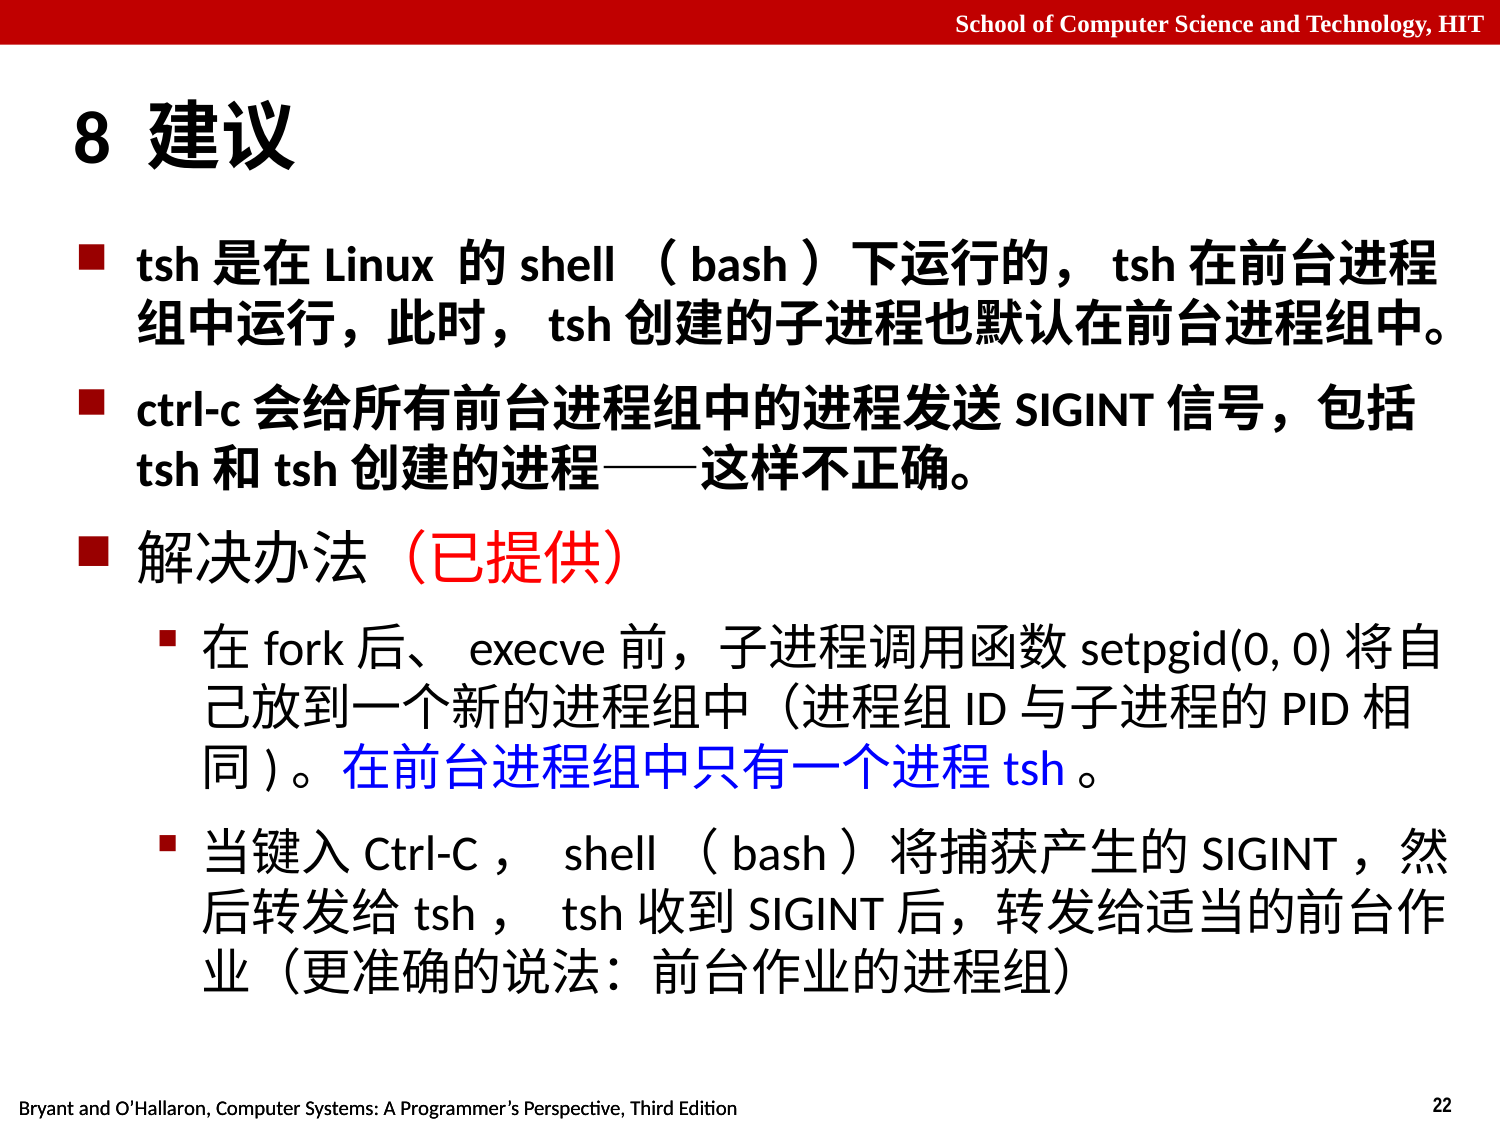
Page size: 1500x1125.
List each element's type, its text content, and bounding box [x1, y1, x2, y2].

list tsh是在Linux 的shell（bash）下运行的，tsh在前台进程组中运行，此时，tsh创建的子进程也默认在前台进程组中。 ctrl-c会给所有前台进程组中的进程发送SIGINT信号，包括tsh和tsh创建的进程——这样不正确。 解决办法（已提供） 在fork后、execve前，子进程调用函数setpgid(0, 0)将自己放到一个新的进程组中（进程组ID与子进程的PID相同)。在前台进程组中只有一个进程tsh。 当键入Ctrl-C， shell（bash）将捕获产生的SIGINT，然后转发给tsh， tsh收到SIGINT后，转发给适当的前台作业（更准确的说法：前台作业的进程组） [64, 223, 1476, 1040]
title 8 建议 [58, 71, 1500, 197]
